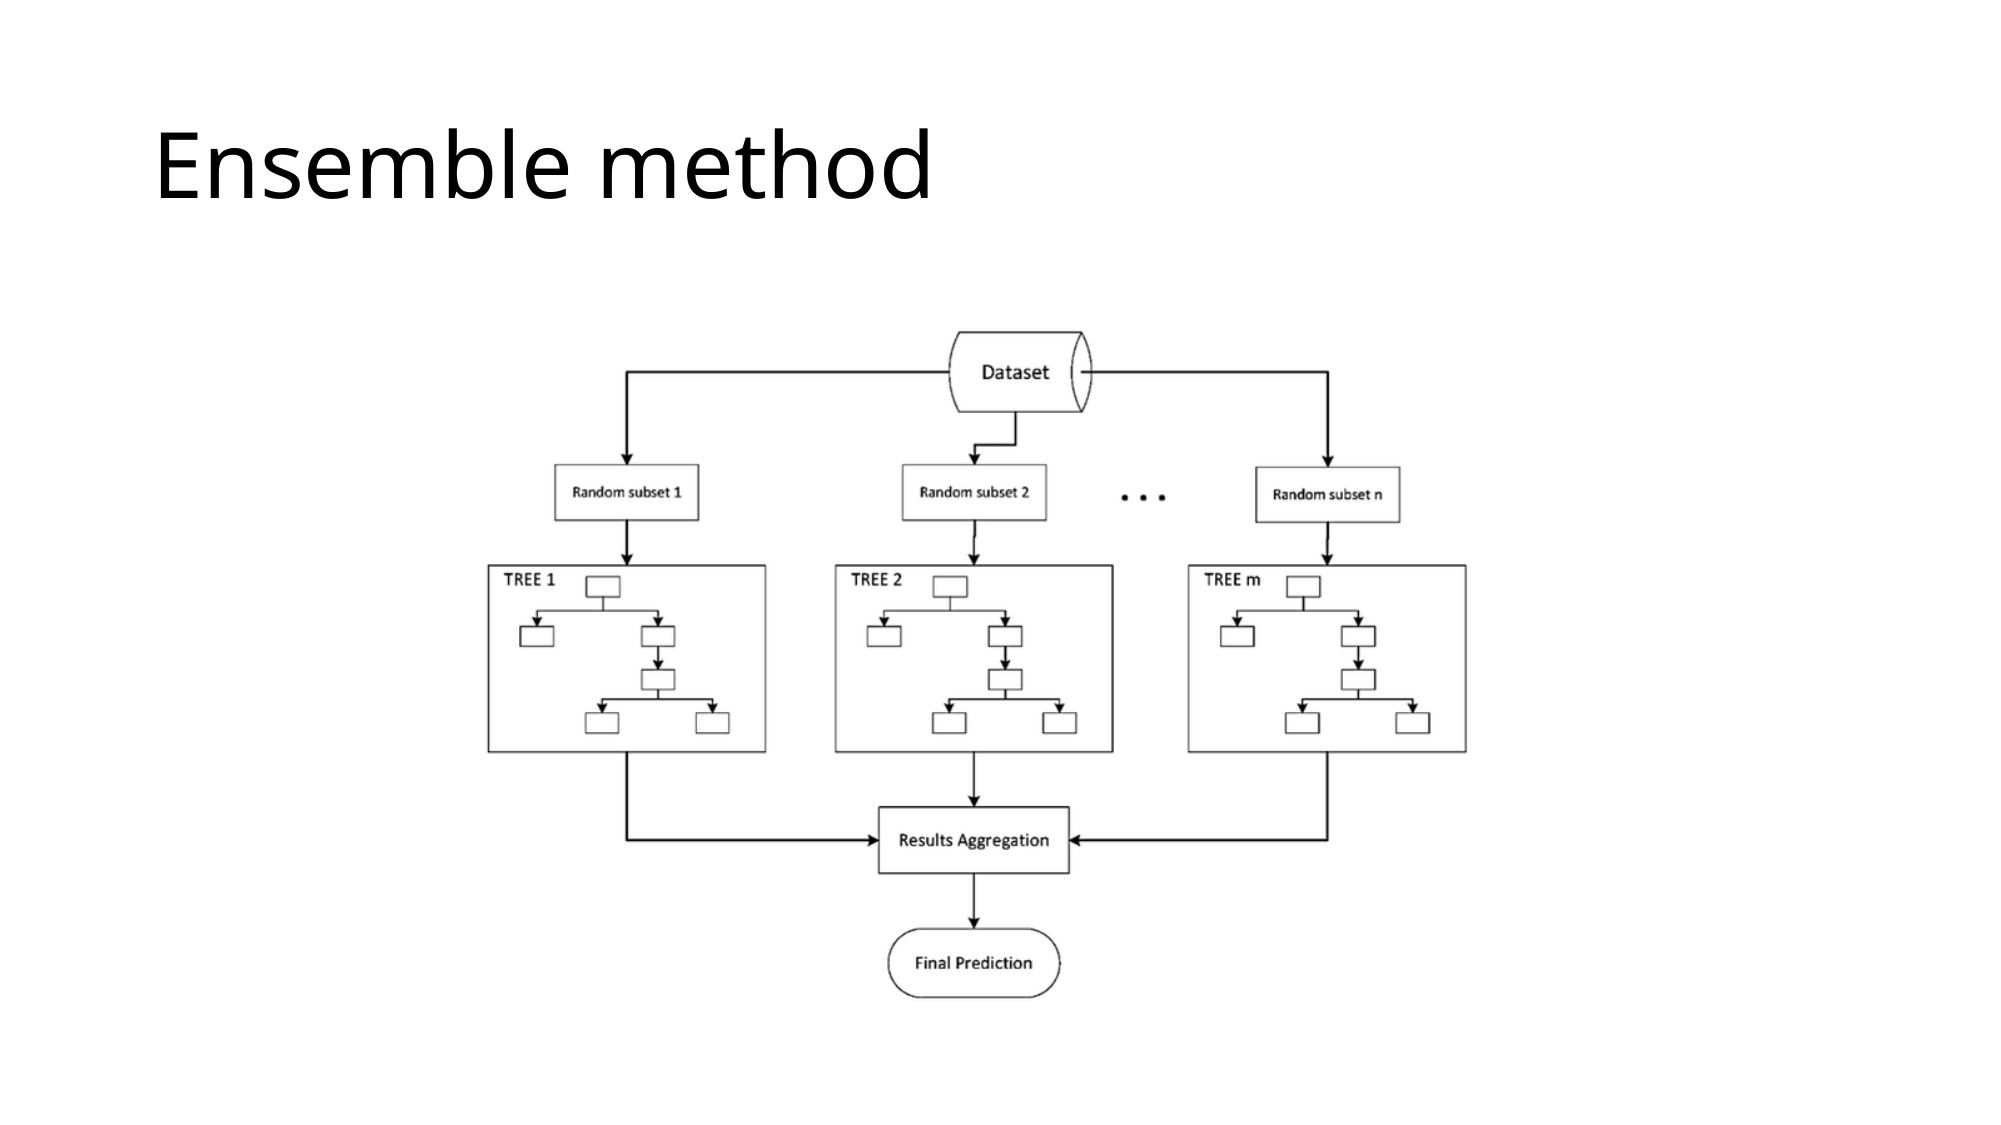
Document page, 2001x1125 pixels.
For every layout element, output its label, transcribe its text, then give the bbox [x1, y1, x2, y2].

title Ensemble method [137, 59, 1863, 278]
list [468, 299, 1532, 1014]
